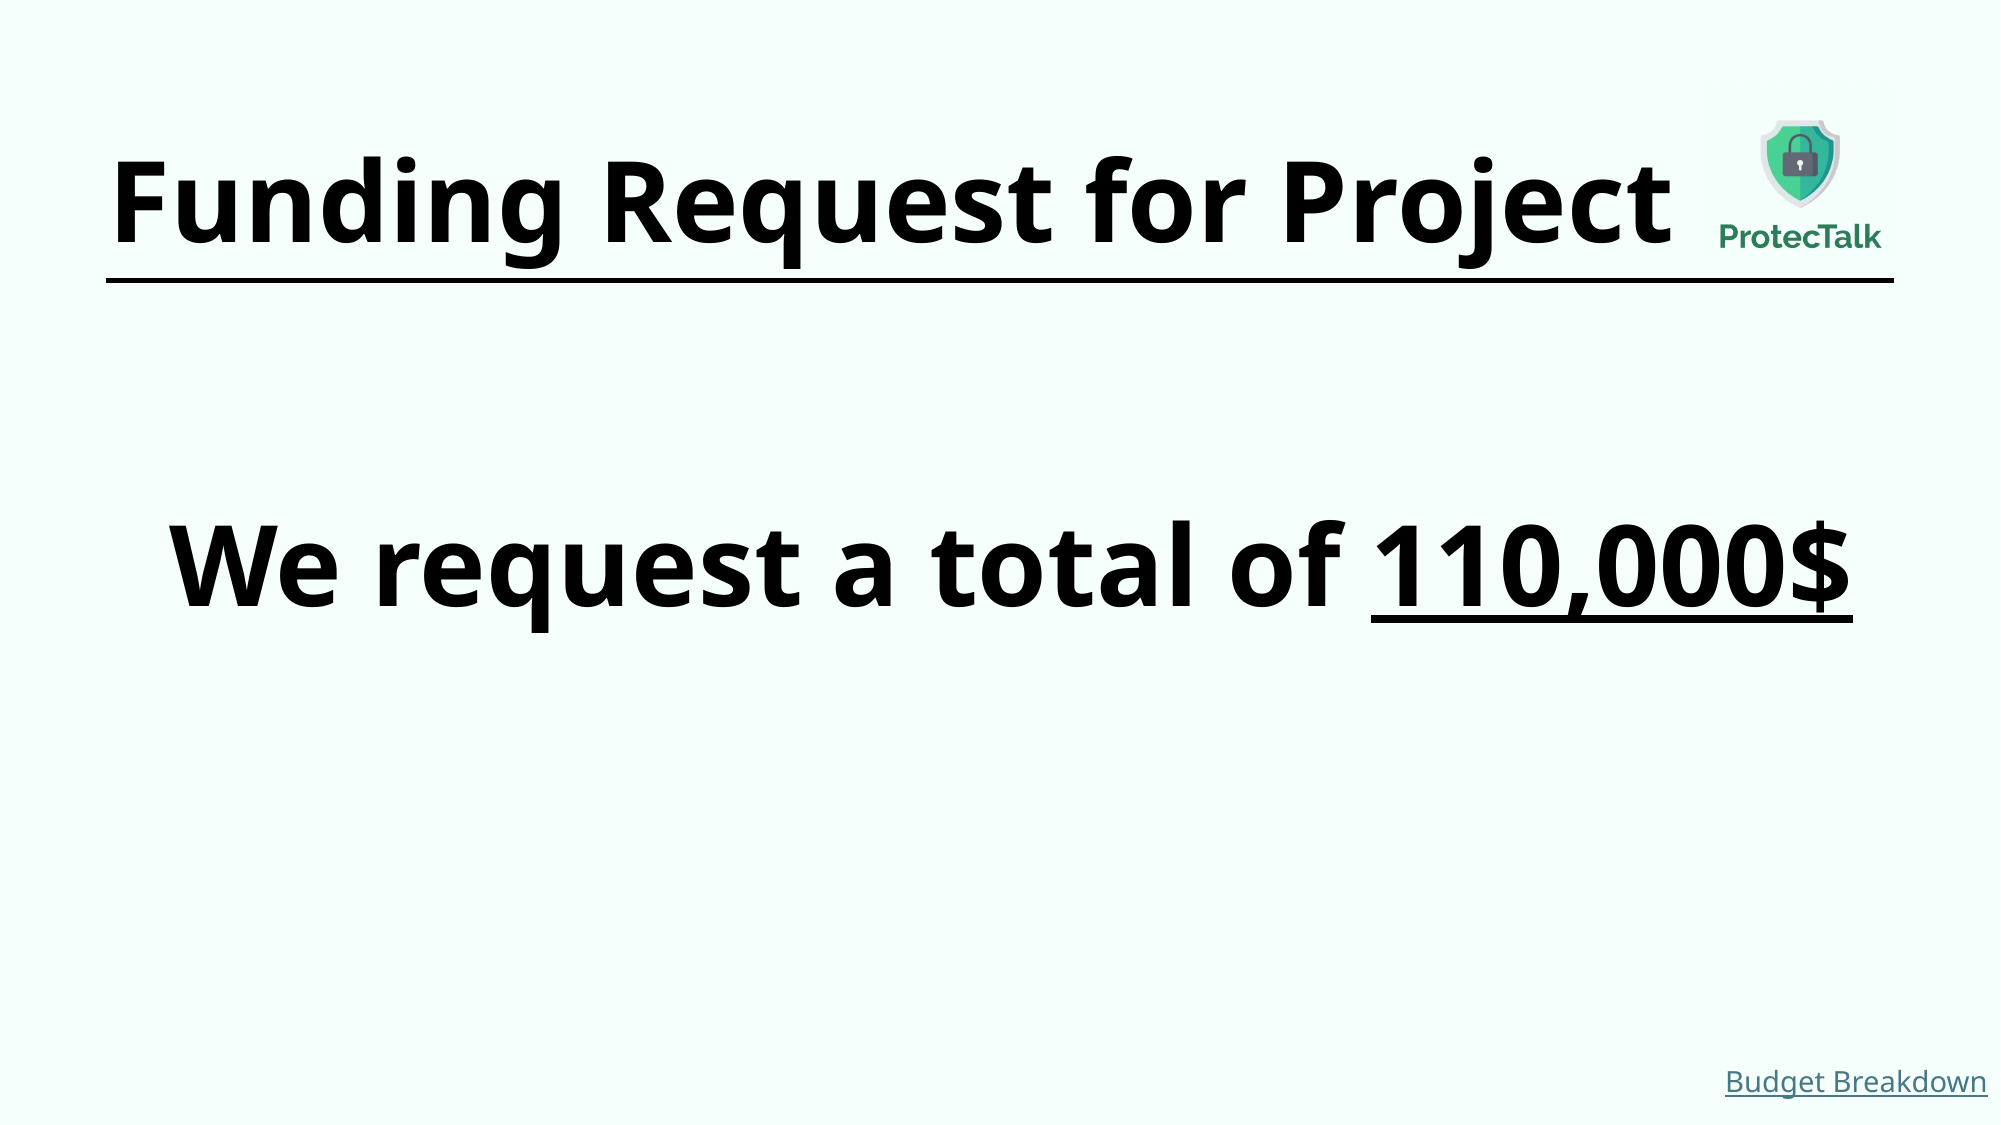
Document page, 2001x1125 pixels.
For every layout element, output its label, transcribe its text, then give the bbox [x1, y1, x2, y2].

text_box We request a total of 110,000$ [154, 486, 1868, 637]
title Funding Request for Project [93, 39, 1902, 275]
text_box Budget Breakdown [1710, 1047, 2000, 1125]
picture [1703, 84, 1895, 255]
